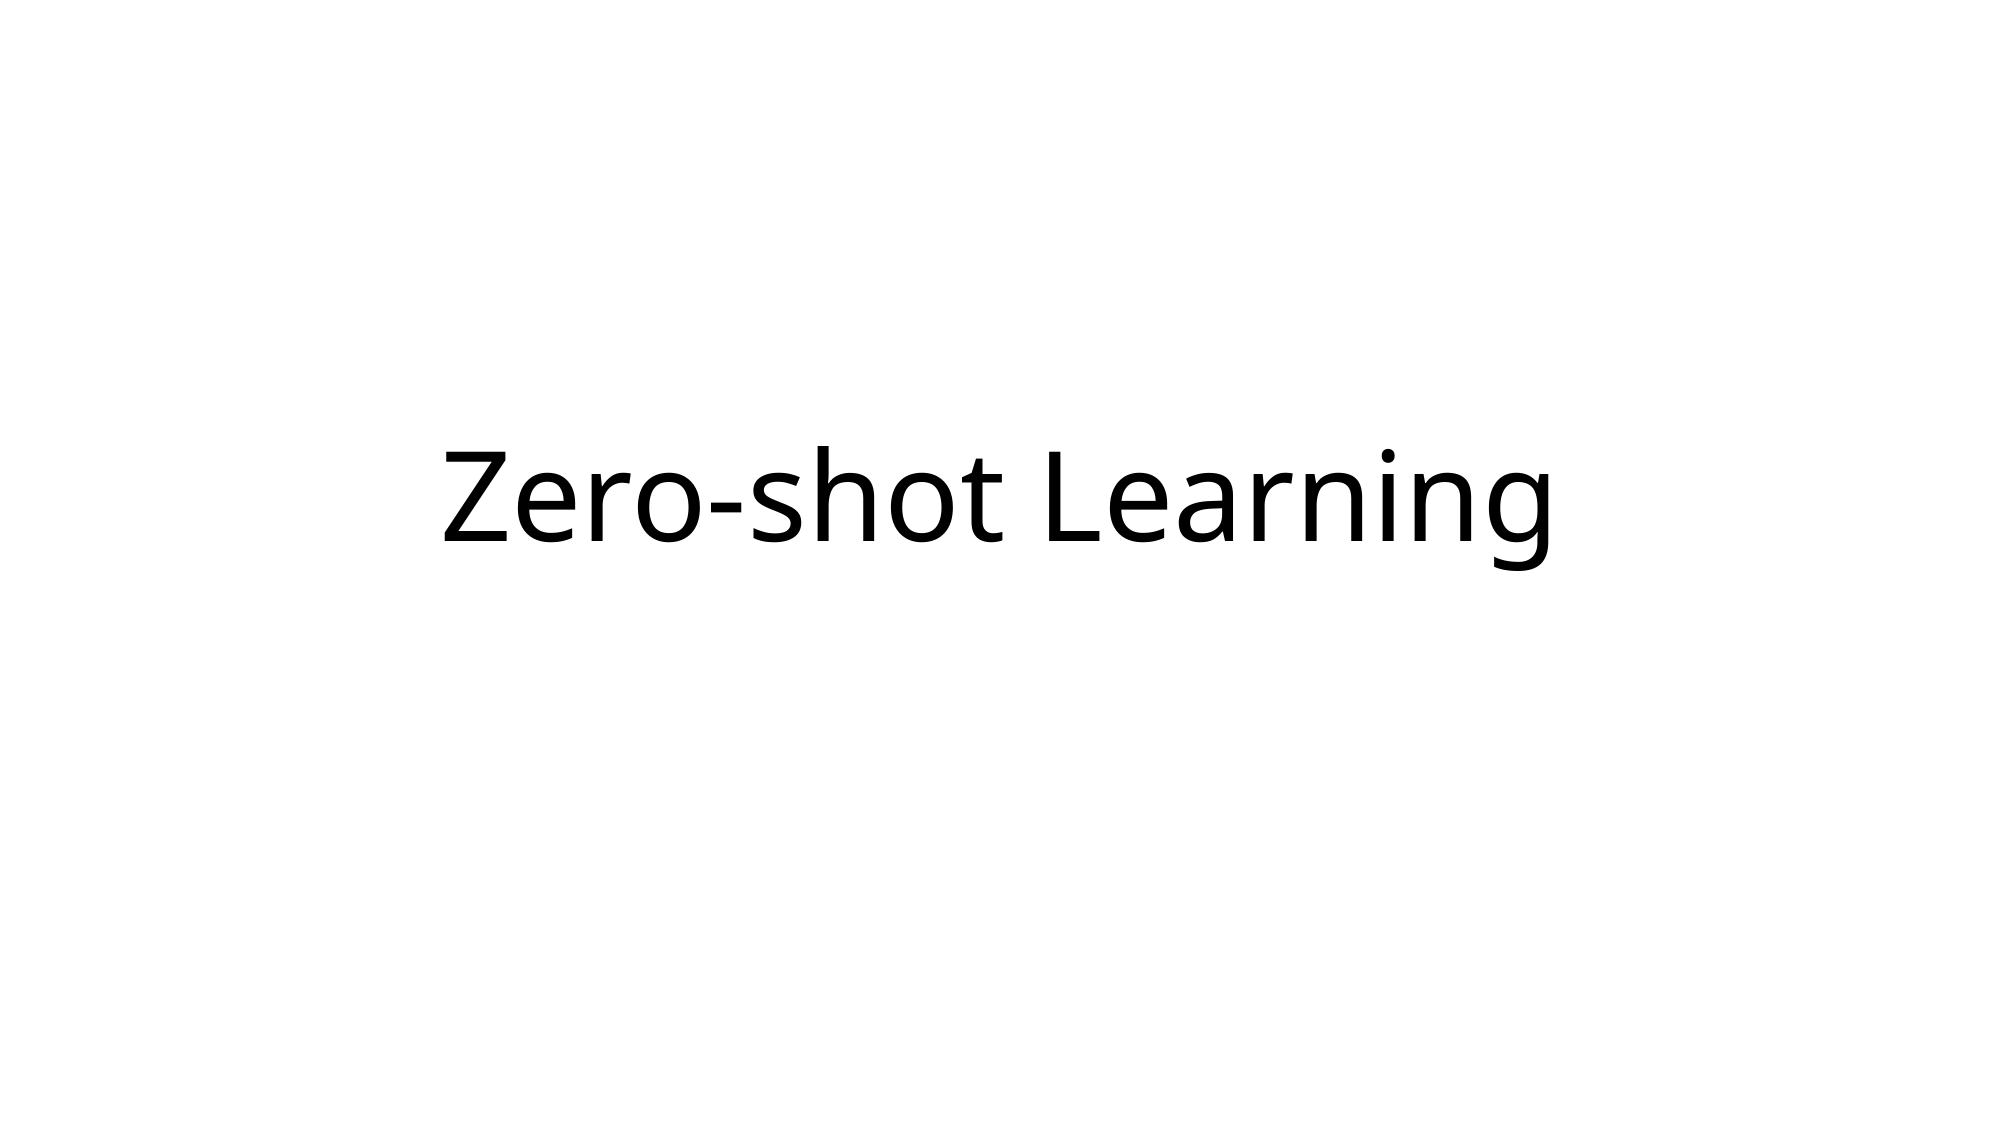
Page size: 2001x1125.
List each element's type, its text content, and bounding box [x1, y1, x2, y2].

title Zero-shot Learning [249, 184, 1750, 576]
